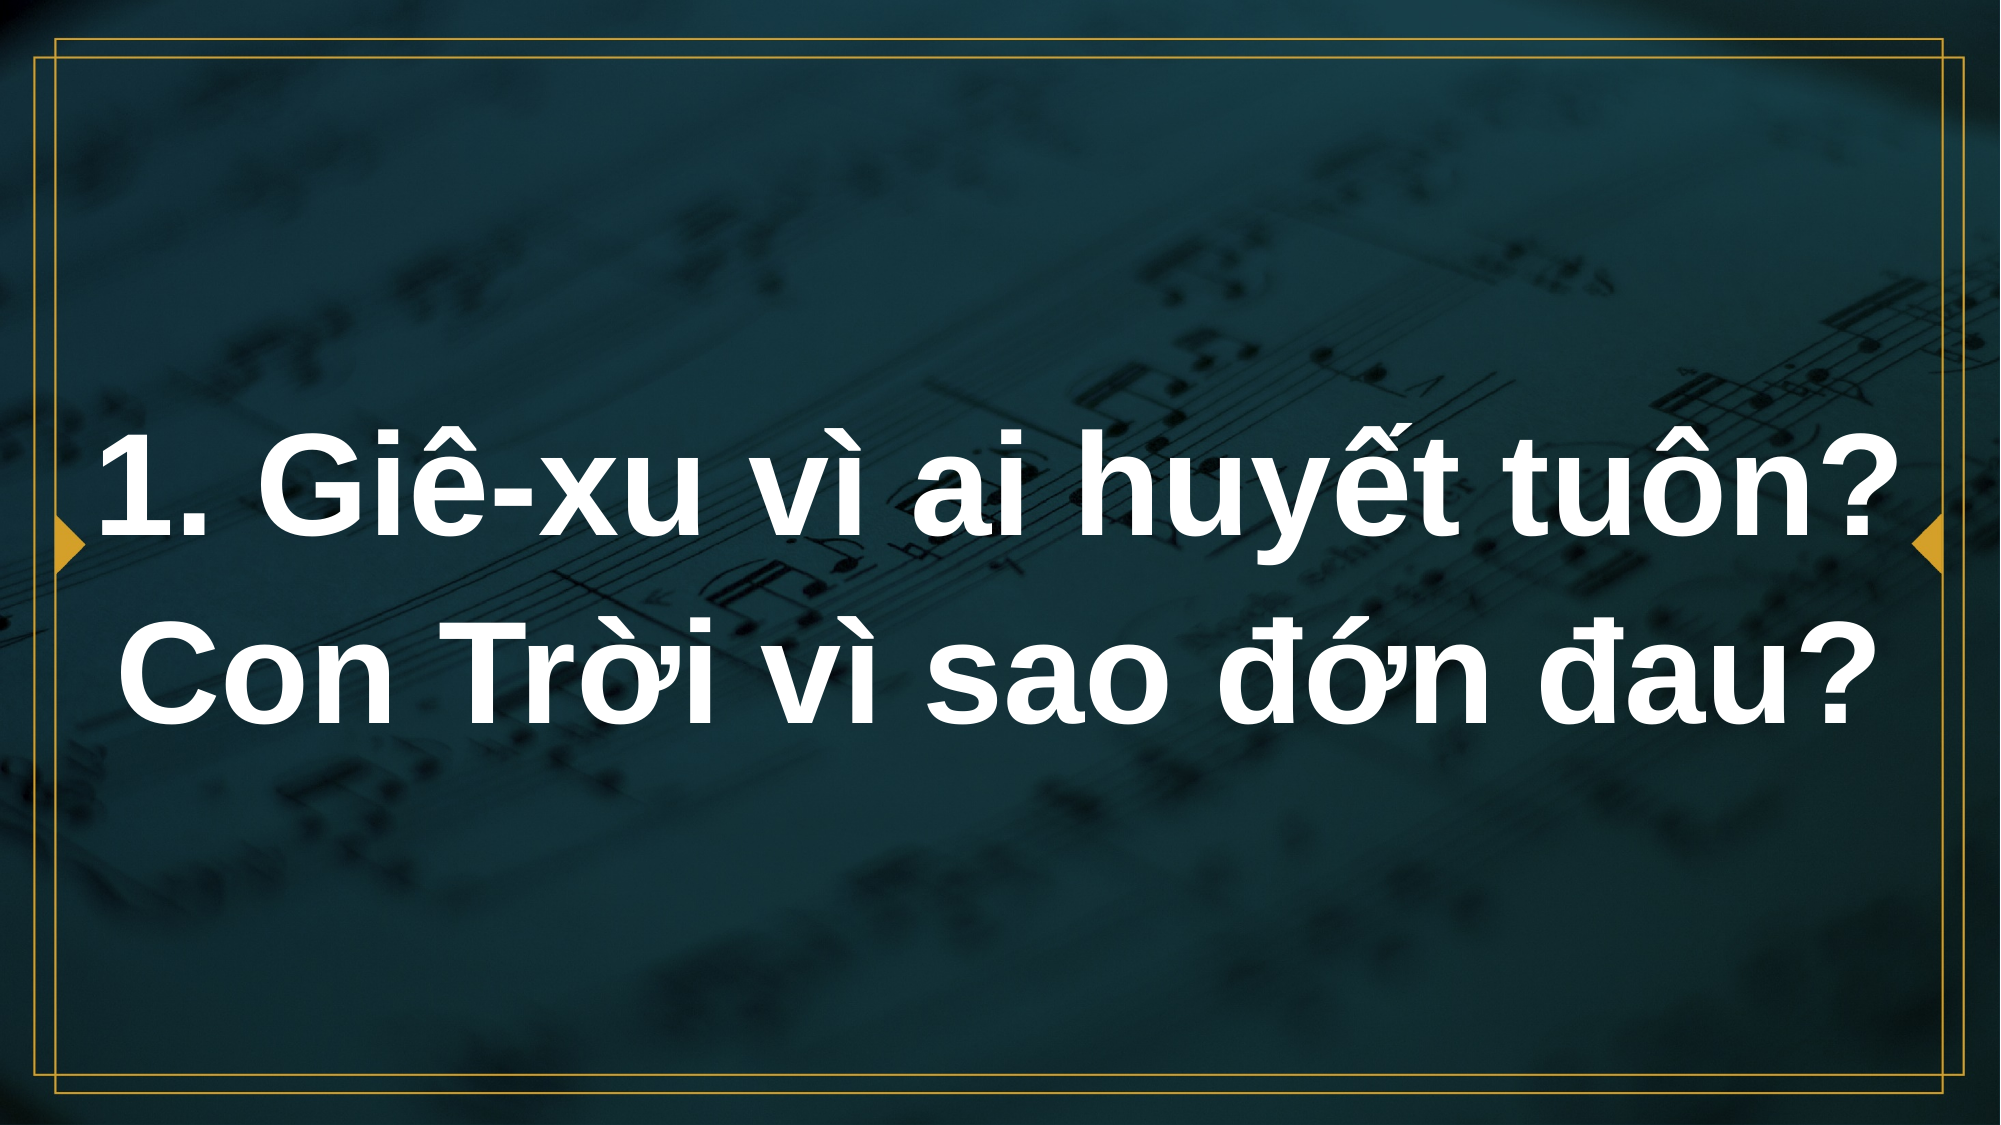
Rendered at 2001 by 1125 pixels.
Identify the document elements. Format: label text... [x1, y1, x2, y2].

picture [0, 0, 2000, 1125]
title 1. Giê-xu vì ai huyết tuôn? Con Trời vì sao đớn đau? [55, 53, 1945, 1077]
